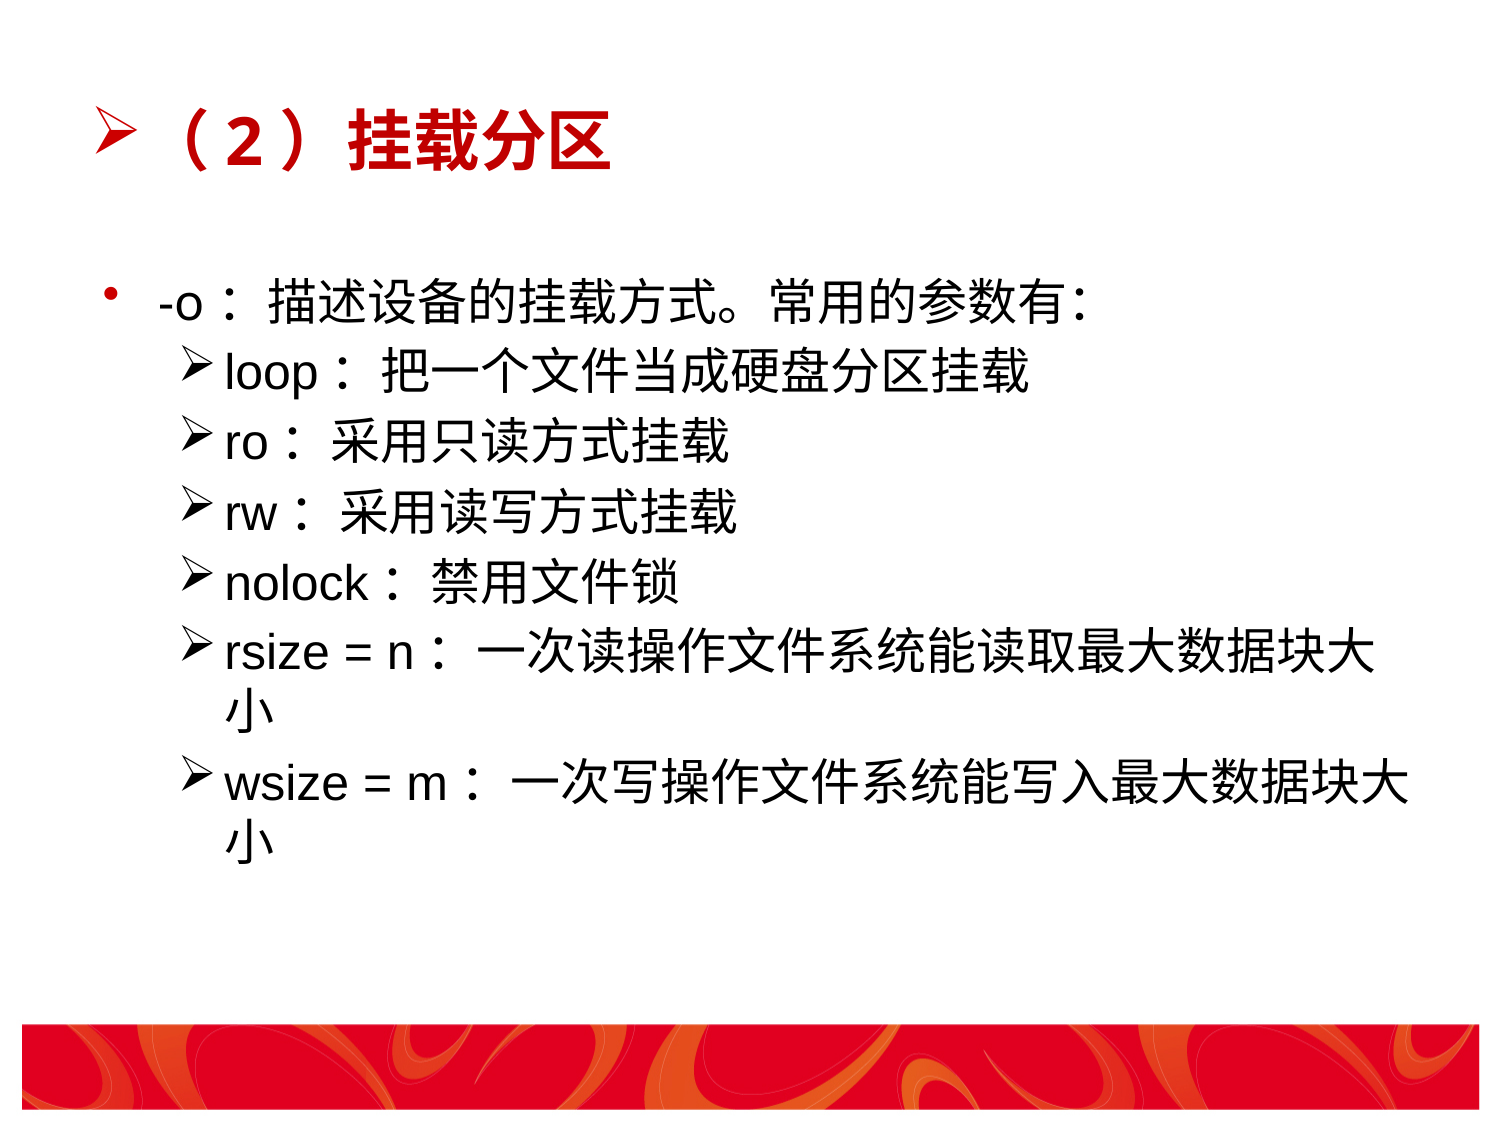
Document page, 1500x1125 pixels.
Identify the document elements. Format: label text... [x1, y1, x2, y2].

title （2）挂载分区 [75, 45, 1425, 233]
picture [0, 987, 1500, 1125]
list -o：描述设备的挂载方式。常用的参数有： loop：把一个文件当成硬盘分区挂载 ro：采用只读方式挂载 rw：采用读写方式挂载 nolock：禁用文件锁 rsize = n：一次读操作文件系统能读取最大数据块大小 wsize = m：一次写操作文件系统能写入最大数据块大小 [87, 262, 1432, 938]
